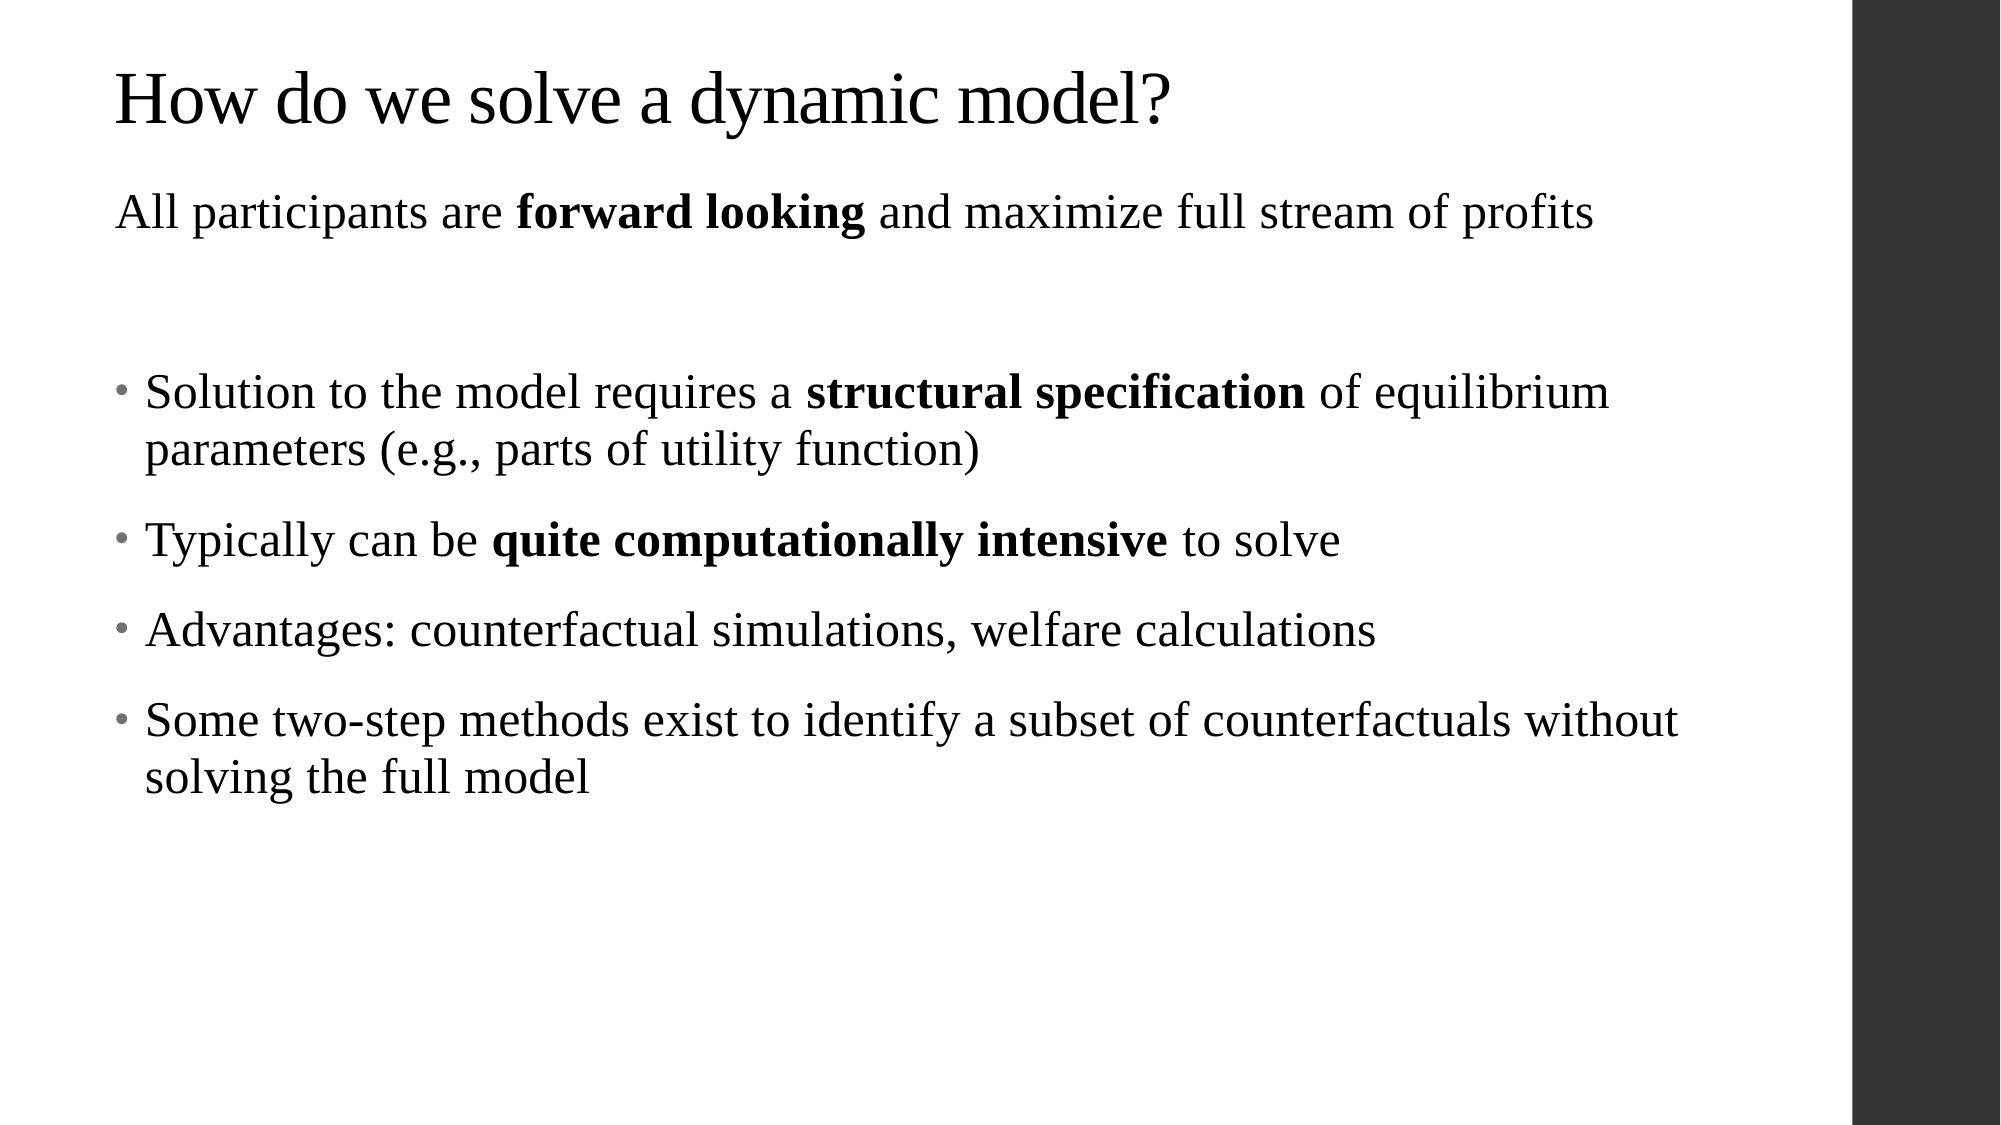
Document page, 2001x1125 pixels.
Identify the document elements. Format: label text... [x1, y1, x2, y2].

title How do we solve a dynamic model? [99, 44, 1813, 148]
